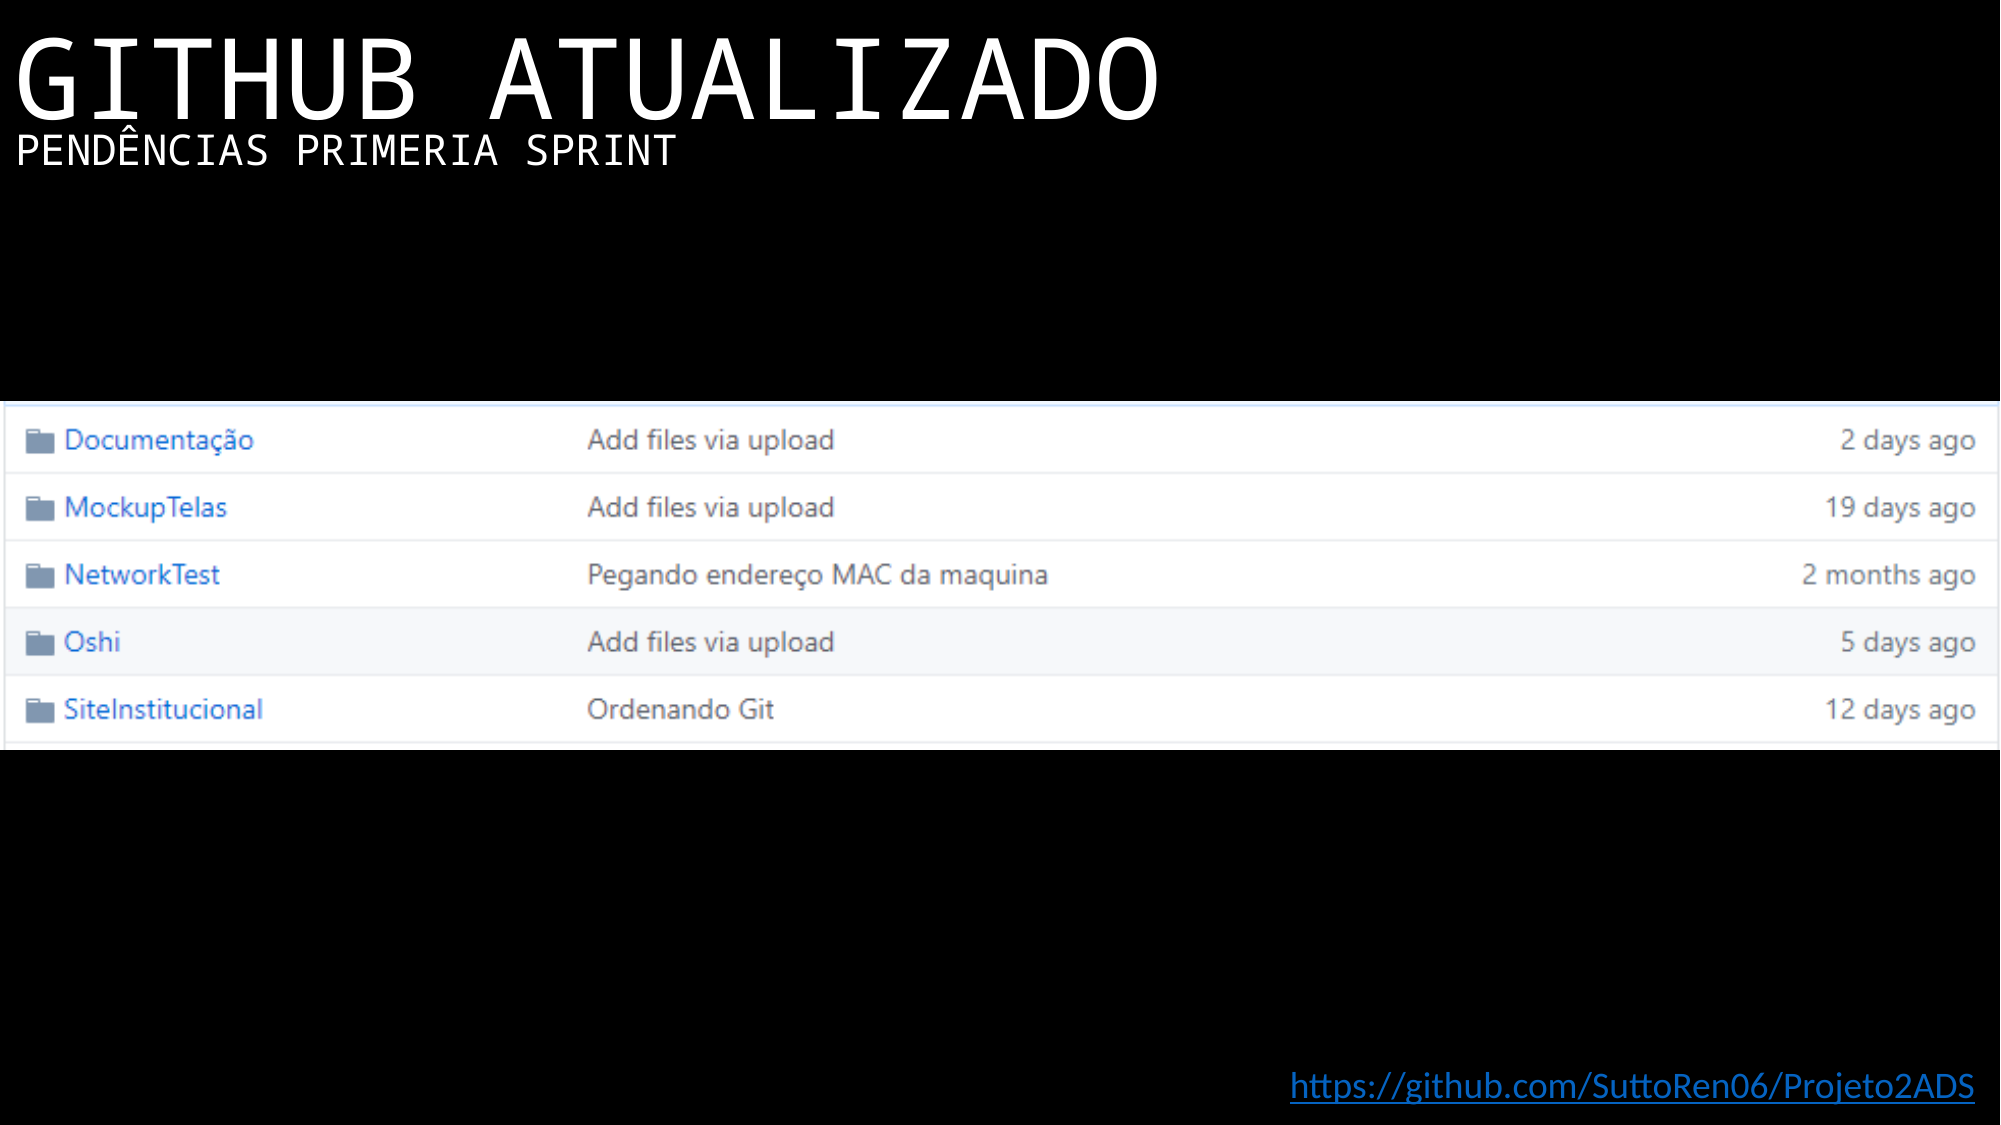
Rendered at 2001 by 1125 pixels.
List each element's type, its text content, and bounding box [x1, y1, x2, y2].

picture [0, 401, 2000, 750]
text_box GITHUB ATUALIZADO [0, 0, 1208, 150]
text_box https://github.com/SuttoRen06/Projeto2ADS [1275, 1054, 2000, 1125]
title PENDÊNCIAS PRIMERIA SPRINT [0, 150, 697, 205]
